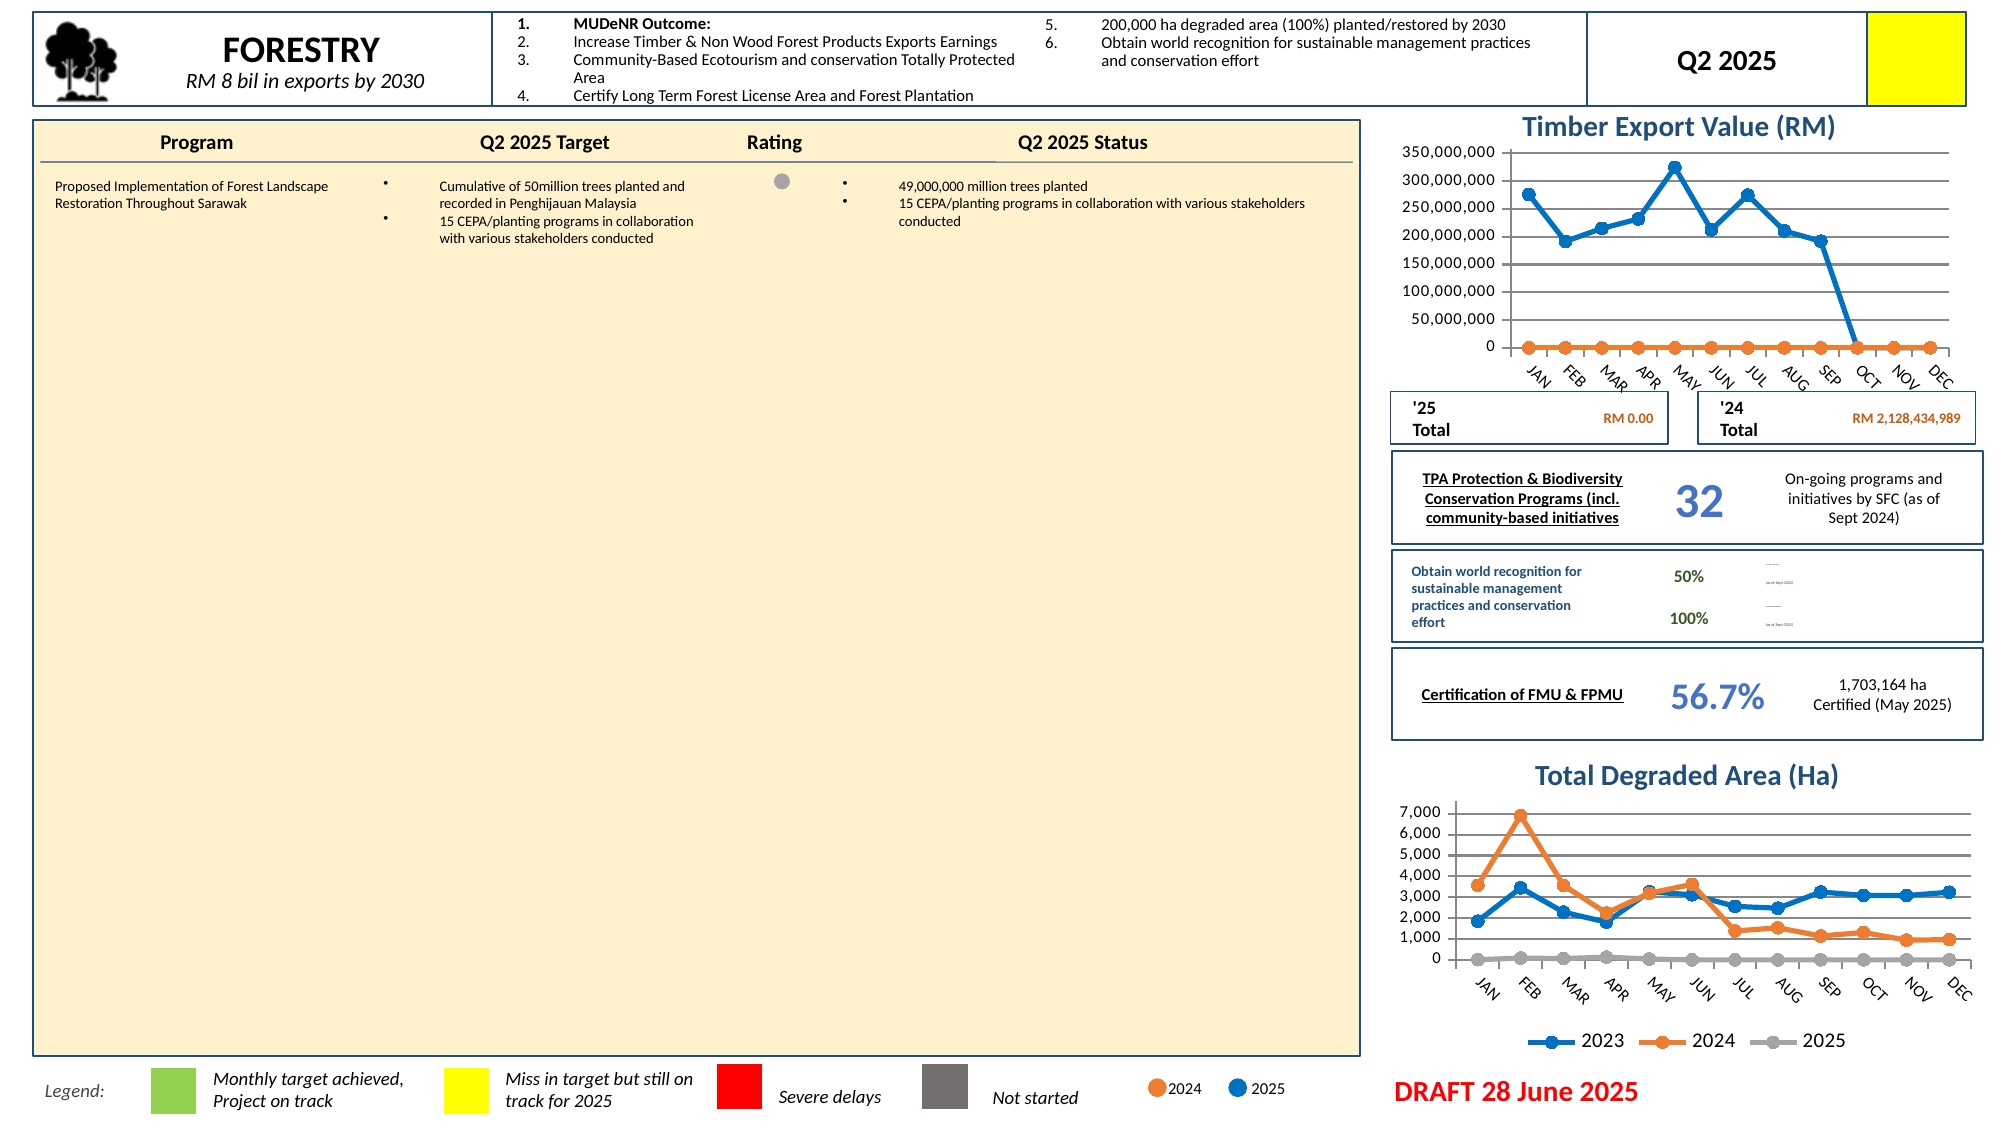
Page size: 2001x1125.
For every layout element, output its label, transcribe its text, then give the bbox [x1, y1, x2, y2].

text_box [491, 11, 1375, 107]
text_box [1565, 11, 1586, 101]
text_box RM 8 bil in exports by 2030 [125, 58, 491, 102]
picture [38, 19, 125, 105]
text_box Not started [977, 1066, 1215, 1125]
text_box 2025 [1236, 1068, 1333, 1107]
text_box [1228, 1079, 1236, 1097]
text_box On-going programs and initiatives by SFC (as of Sept 2024) [1759, 460, 1970, 535]
text_box Proposed Implementation of Forest Landscape Restoration Throughout Sarawak [40, 169, 368, 272]
text_box Monthly target achieved, Project on track [198, 1058, 435, 1120]
text_box [1968, 391, 1976, 396]
text_box Niah NP UNESCO World Heritage Site [1750, 599, 1977, 615]
text_box 32 [1653, 460, 1746, 535]
text_box 1,703,164 ha Certified (May 2025) [1796, 657, 1970, 731]
text_box 50% [1628, 557, 1750, 594]
text_box [1148, 1080, 1153, 1096]
text_box [1698, 404, 1976, 444]
text_box [442, 1067, 490, 1115]
text_box FORESTRY [118, 16, 485, 58]
text_box Timber Export Value (RM) [1375, 101, 1983, 147]
text_box [1392, 647, 1983, 741]
text_box SDGP UNESCO Global Geopark [1750, 557, 1977, 573]
text_box [32, 11, 491, 107]
text_box Severe delays [764, 1065, 1001, 1125]
text_box '25 Total [1397, 404, 1479, 440]
text_box Q2 2025 Status [820, 120, 1346, 162]
text_box (as of Sept 2024) [1750, 615, 1977, 635]
text_box Miss in target but still on track for 2025 [490, 1058, 727, 1120]
text_box [1390, 404, 1668, 444]
text_box Cumulative of 50million trees planted and recorded in Penghijauan Malaysia 15 CEPA/planting programs in collaboration with various stakeholders conducted [368, 169, 737, 272]
text_box 56.7% [1653, 657, 1783, 731]
text_box [774, 173, 790, 189]
text_box (as of Sept 2024) [1750, 573, 1977, 594]
text_box RM 2,128,434,989 [1800, 396, 1976, 440]
text_box Obtain world recognition for sustainable management practices and conservation effort [1396, 554, 1622, 638]
text_box [150, 1067, 197, 1115]
text_box [1868, 11, 1967, 101]
text_box Total Degraded Area (Ha) [1372, 750, 2000, 796]
text_box [33, 119, 1361, 1056]
text_box 2024 [1153, 1068, 1236, 1107]
chart [1390, 139, 1968, 404]
text_box 49,000,000 million trees planted 15 CEPA/planting programs in collaboration with various stakeholders conducted [827, 169, 1353, 272]
text_box TPA Protection & Biodiversity Conservation Programs (incl. community-based initiatives [1405, 460, 1640, 535]
text_box RM 0.00 [1492, 404, 1668, 440]
text_box MUDeNR Outcome: Increase Timber & Non Wood Forest Products Exports Earnings Community-Based Ecotourism and conservation Totally Protected Area Certify Long Term Forest License Area and Forest Plantation [502, 7, 1037, 104]
text_box [1392, 451, 1983, 544]
text_box [716, 1063, 763, 1110]
text_box Certification of FMU & FPMU [1405, 657, 1640, 731]
text_box Legend: [30, 1071, 134, 1109]
text_box Program [32, 120, 361, 162]
text_box 200,000 ha degraded area (100%) planted/restored by 2030 Obtain world recognition for sustainable management practices and conservation effort [1030, 8, 1565, 105]
text_box Q2 2025 [1586, 11, 1868, 101]
text_box DRAFT 28 June 2025 [1379, 1064, 1702, 1116]
text_box '24 Total [1705, 404, 1787, 440]
text_box Rating [728, 120, 820, 162]
chart [1387, 795, 1988, 1059]
text_box Q2 2025 Target [361, 120, 728, 162]
text_box [1392, 549, 1983, 643]
text_box 100% [1628, 599, 1750, 635]
text_box [921, 1063, 969, 1110]
